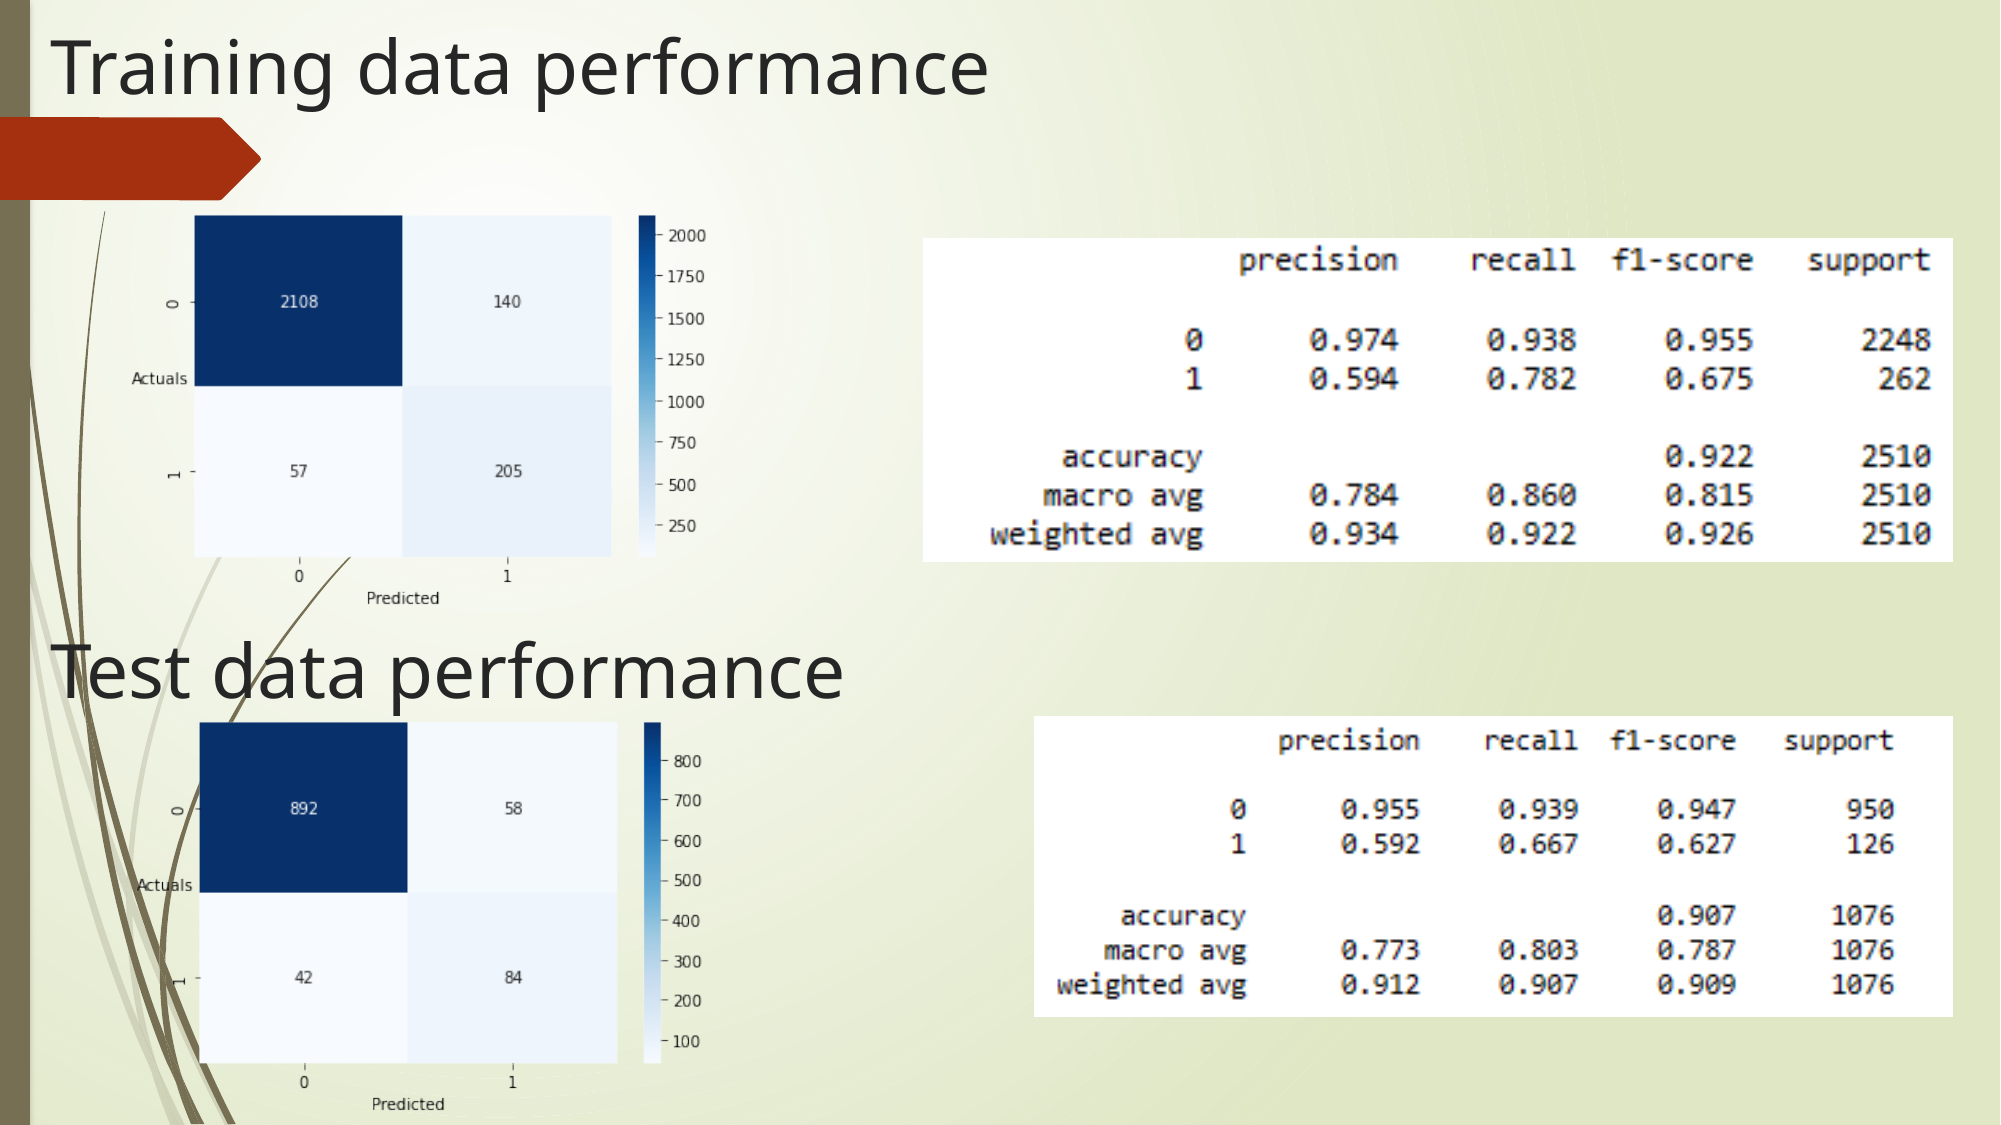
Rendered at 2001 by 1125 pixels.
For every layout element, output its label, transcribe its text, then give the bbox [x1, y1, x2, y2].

picture [923, 238, 1953, 563]
picture [121, 206, 718, 617]
text_box Test data performance [35, 616, 1497, 731]
title Training data performance [35, 12, 1497, 126]
picture [1034, 716, 1953, 1018]
picture [126, 712, 713, 1123]
